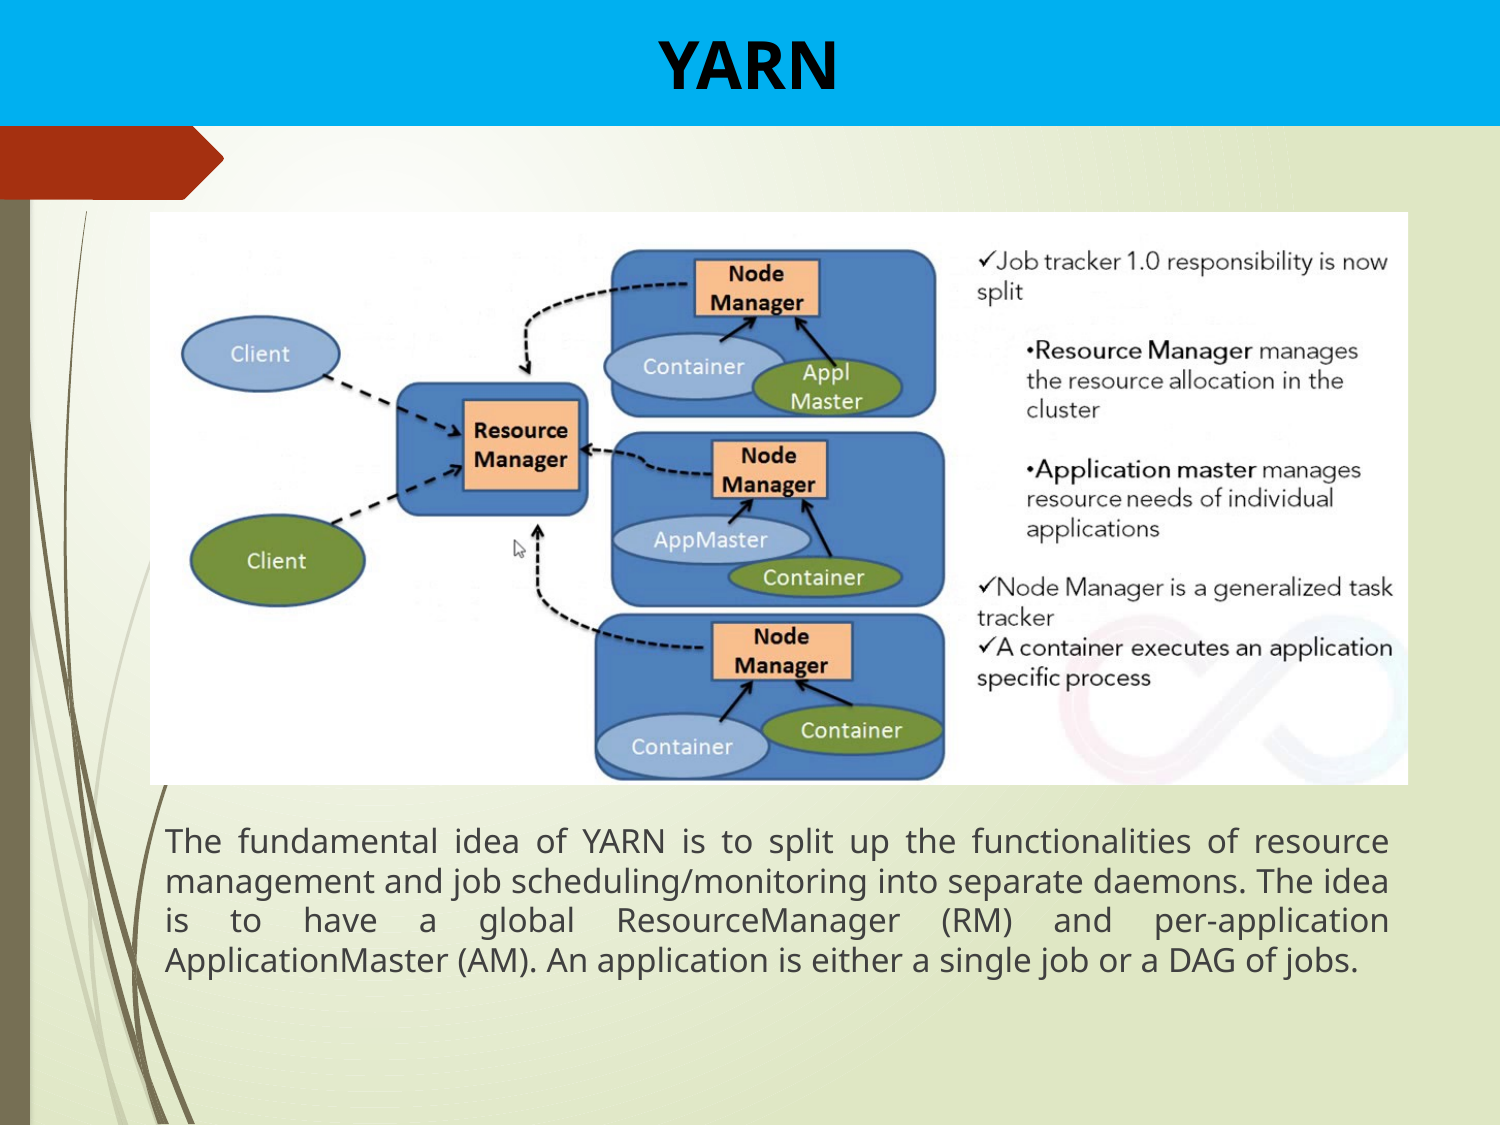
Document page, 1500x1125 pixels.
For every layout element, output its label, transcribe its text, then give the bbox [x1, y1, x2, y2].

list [149, 212, 1409, 785]
text_box The fundamental idea of YARN is to split up the functionalities of resource management and job scheduling/monitoring into separate daemons. The idea is to have a global ResourceManager (RM) and per-application ApplicationMaster (AM). An application is either a single job or a DAG of jobs. [149, 812, 1407, 987]
text_box YARN [0, 0, 1500, 126]
